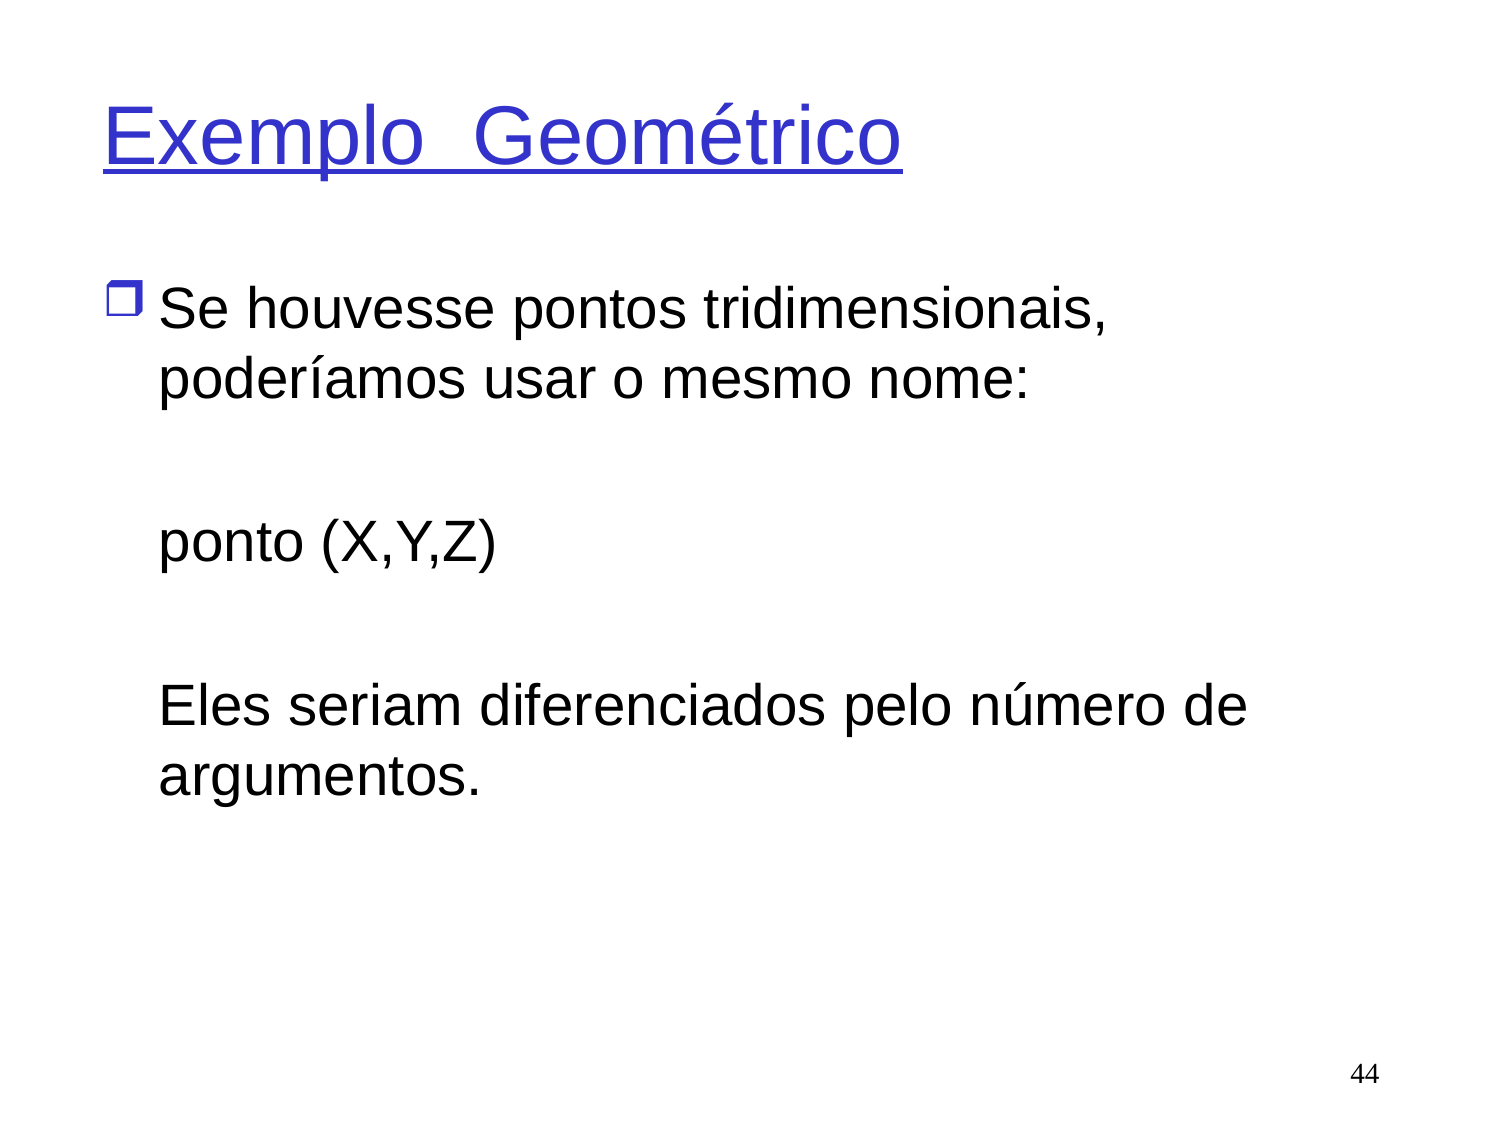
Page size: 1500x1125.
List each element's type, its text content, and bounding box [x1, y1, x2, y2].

title Exemplo Geométrico [87, 37, 1363, 226]
list Se houvesse pontos tridimensionais, poderíamos usar o mesmo nome: ponto (X,Y,Z) Eles seriam diferenciados pelo número de argumentos. [87, 262, 1363, 1026]
